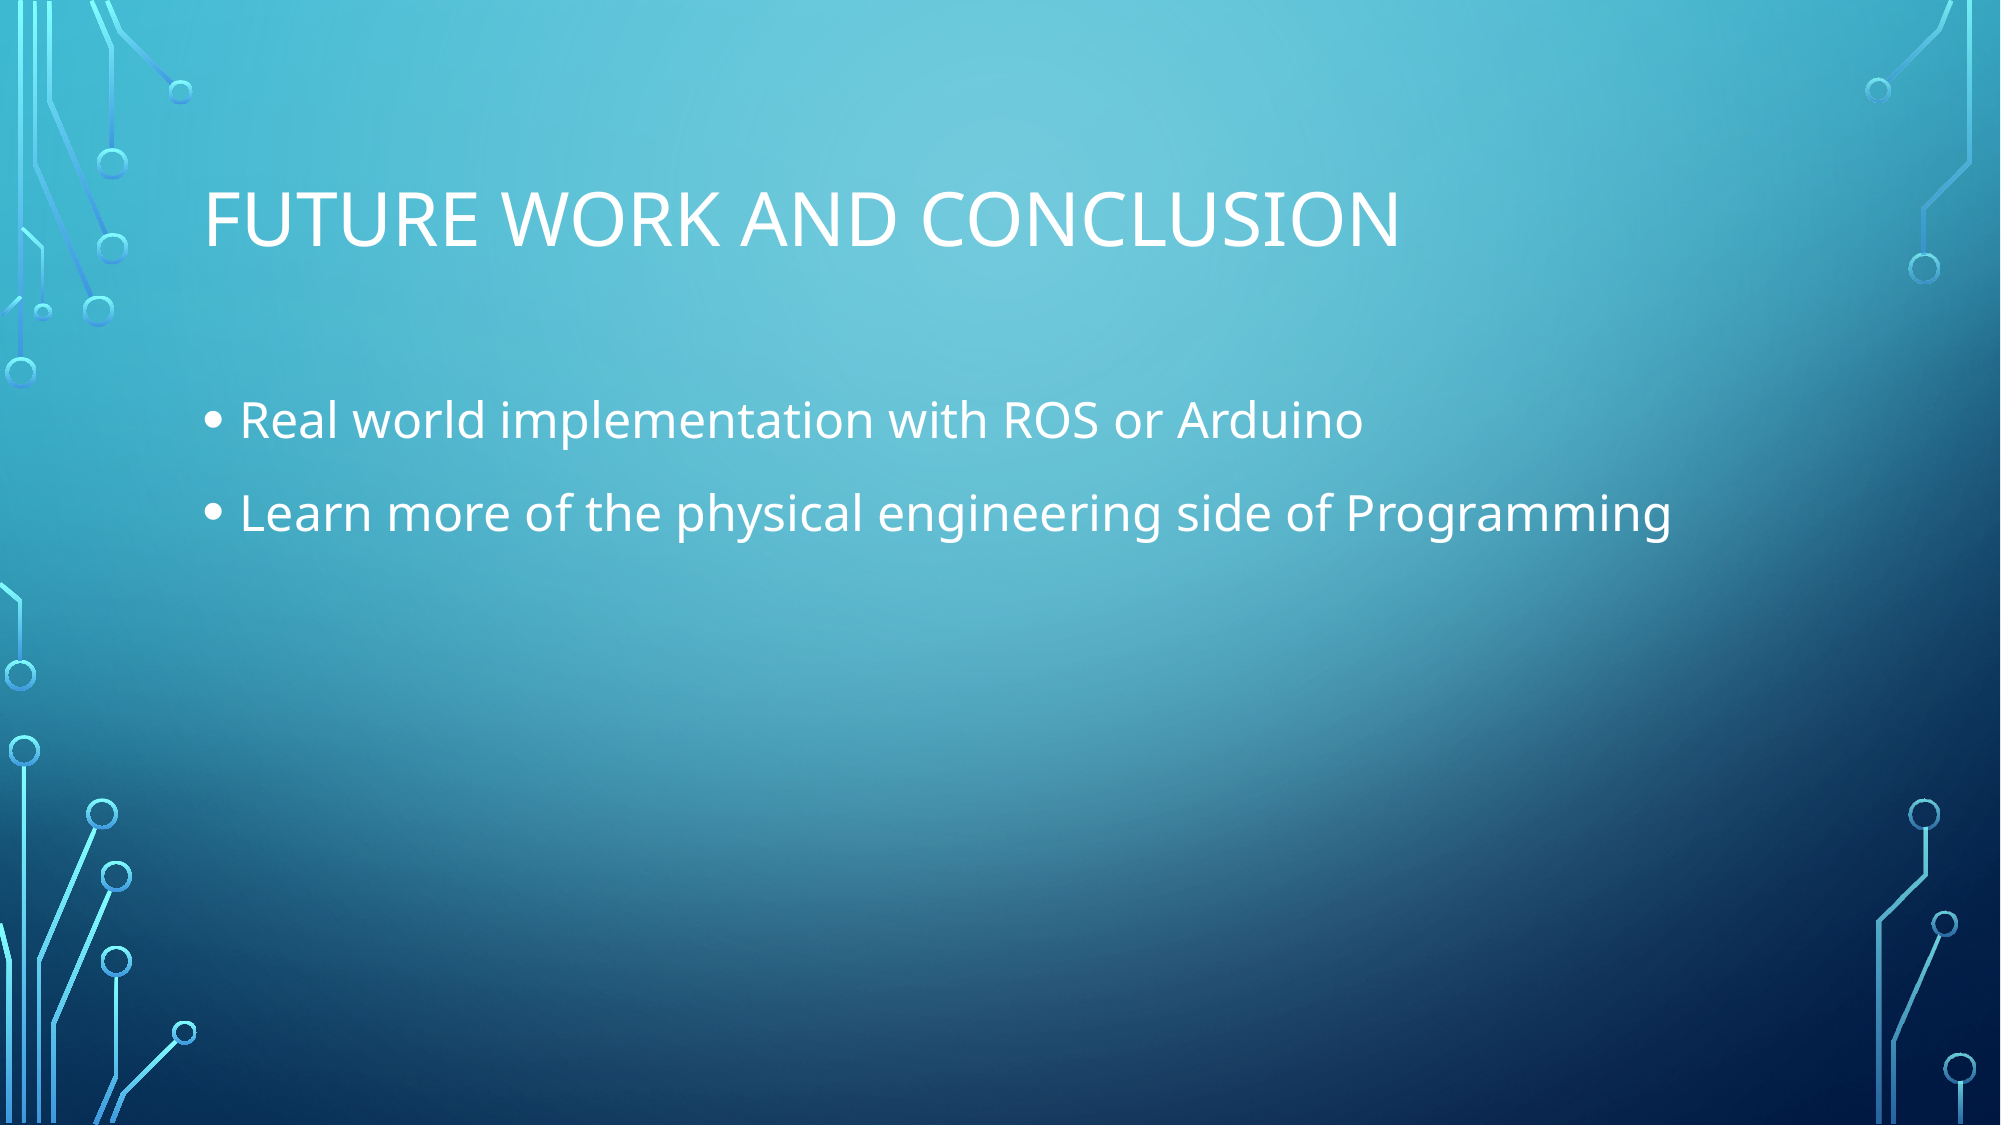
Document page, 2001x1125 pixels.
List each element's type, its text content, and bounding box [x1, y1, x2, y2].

list Real world implementation with ROS or Arduino Learn more of the physical engineering side of Programming [187, 369, 1813, 950]
title Future Work and Conclusion [187, 101, 1813, 344]
